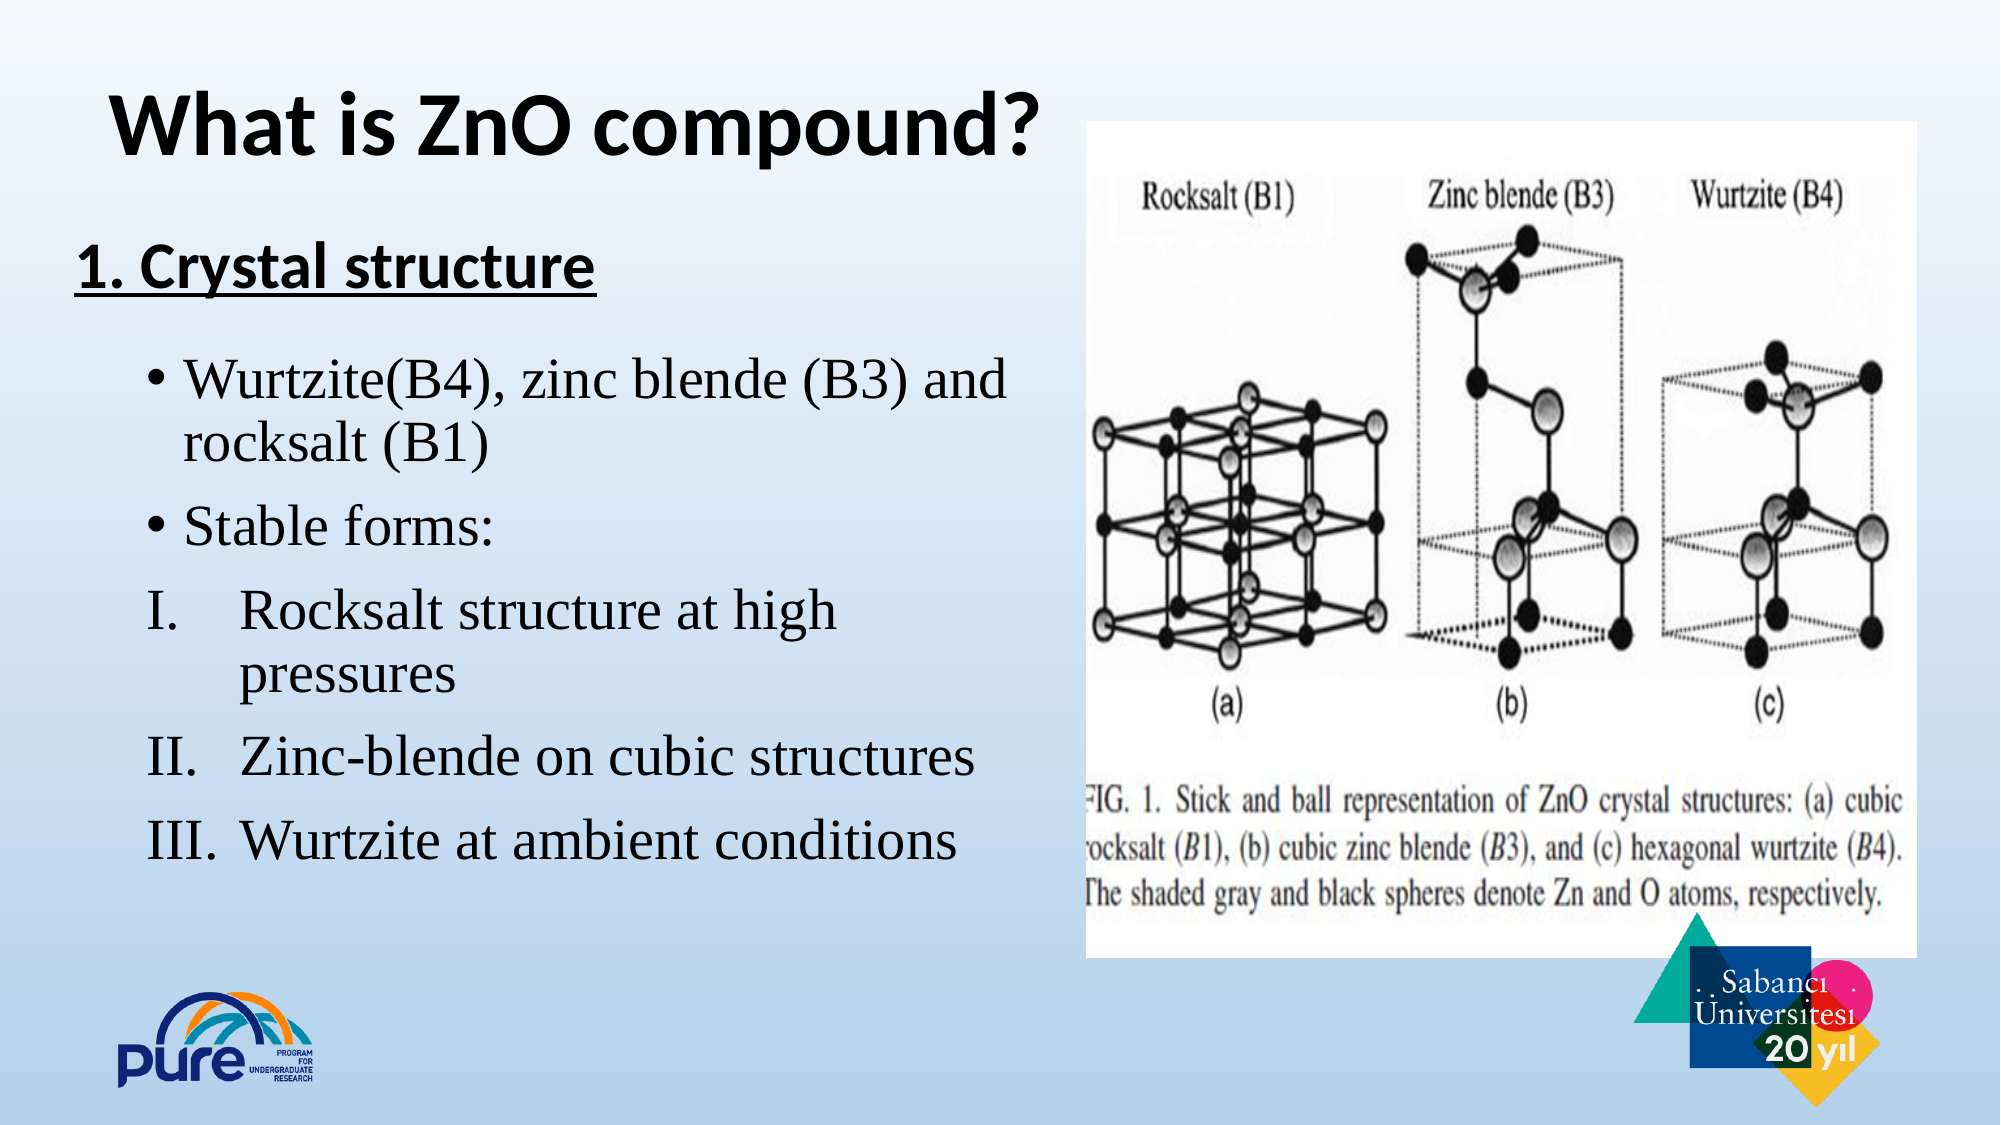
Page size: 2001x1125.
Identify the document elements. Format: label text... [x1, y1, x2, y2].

list Wurtzite(B4), zinc blende (B3) and rocksalt (B1) Stable forms: Rocksalt structure at high pressures Zinc-blende on cubic structures Wurtzite at ambient conditions [131, 340, 1052, 942]
text_box 1. Crystal structure [59, 214, 757, 310]
title What is ZnO compound? [93, 59, 1115, 193]
picture [93, 972, 339, 1107]
picture [1086, 121, 1917, 1107]
